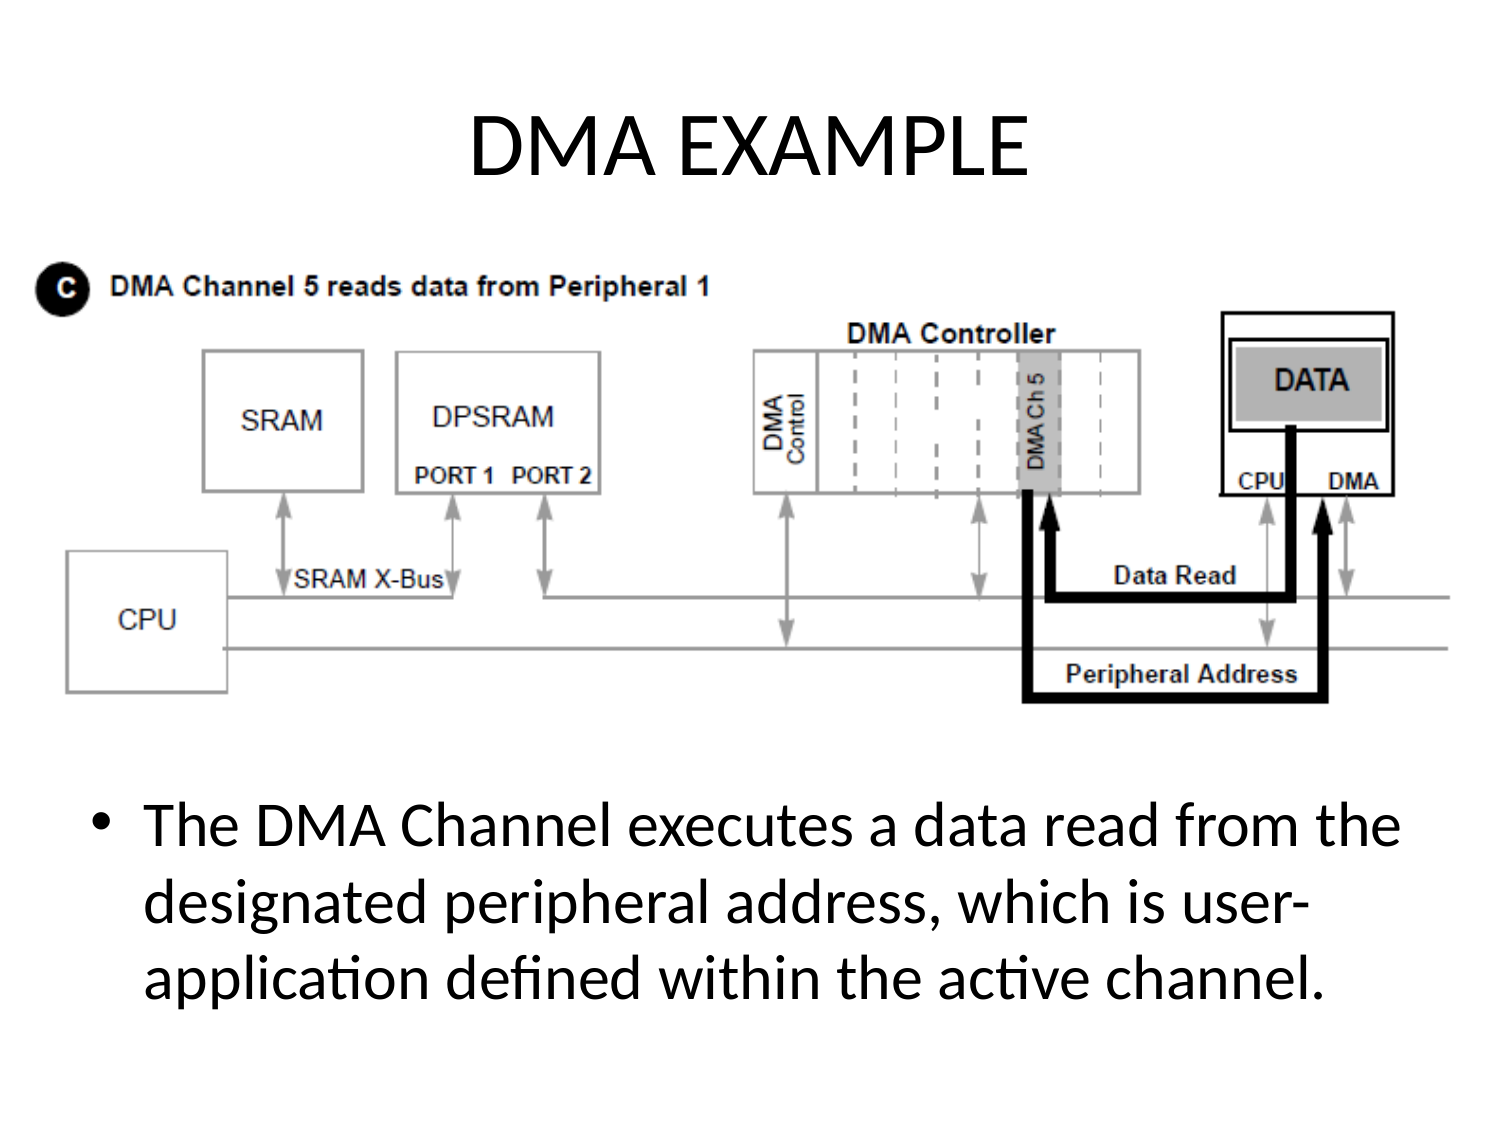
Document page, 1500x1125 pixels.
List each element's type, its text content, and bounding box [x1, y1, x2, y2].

picture [24, 249, 1475, 726]
list The DMA Channel executes a data read from the designated peripheral address, which is user-application defined within the active channel. [75, 774, 1425, 1100]
title DMA EXAMPLE [75, 45, 1425, 233]
